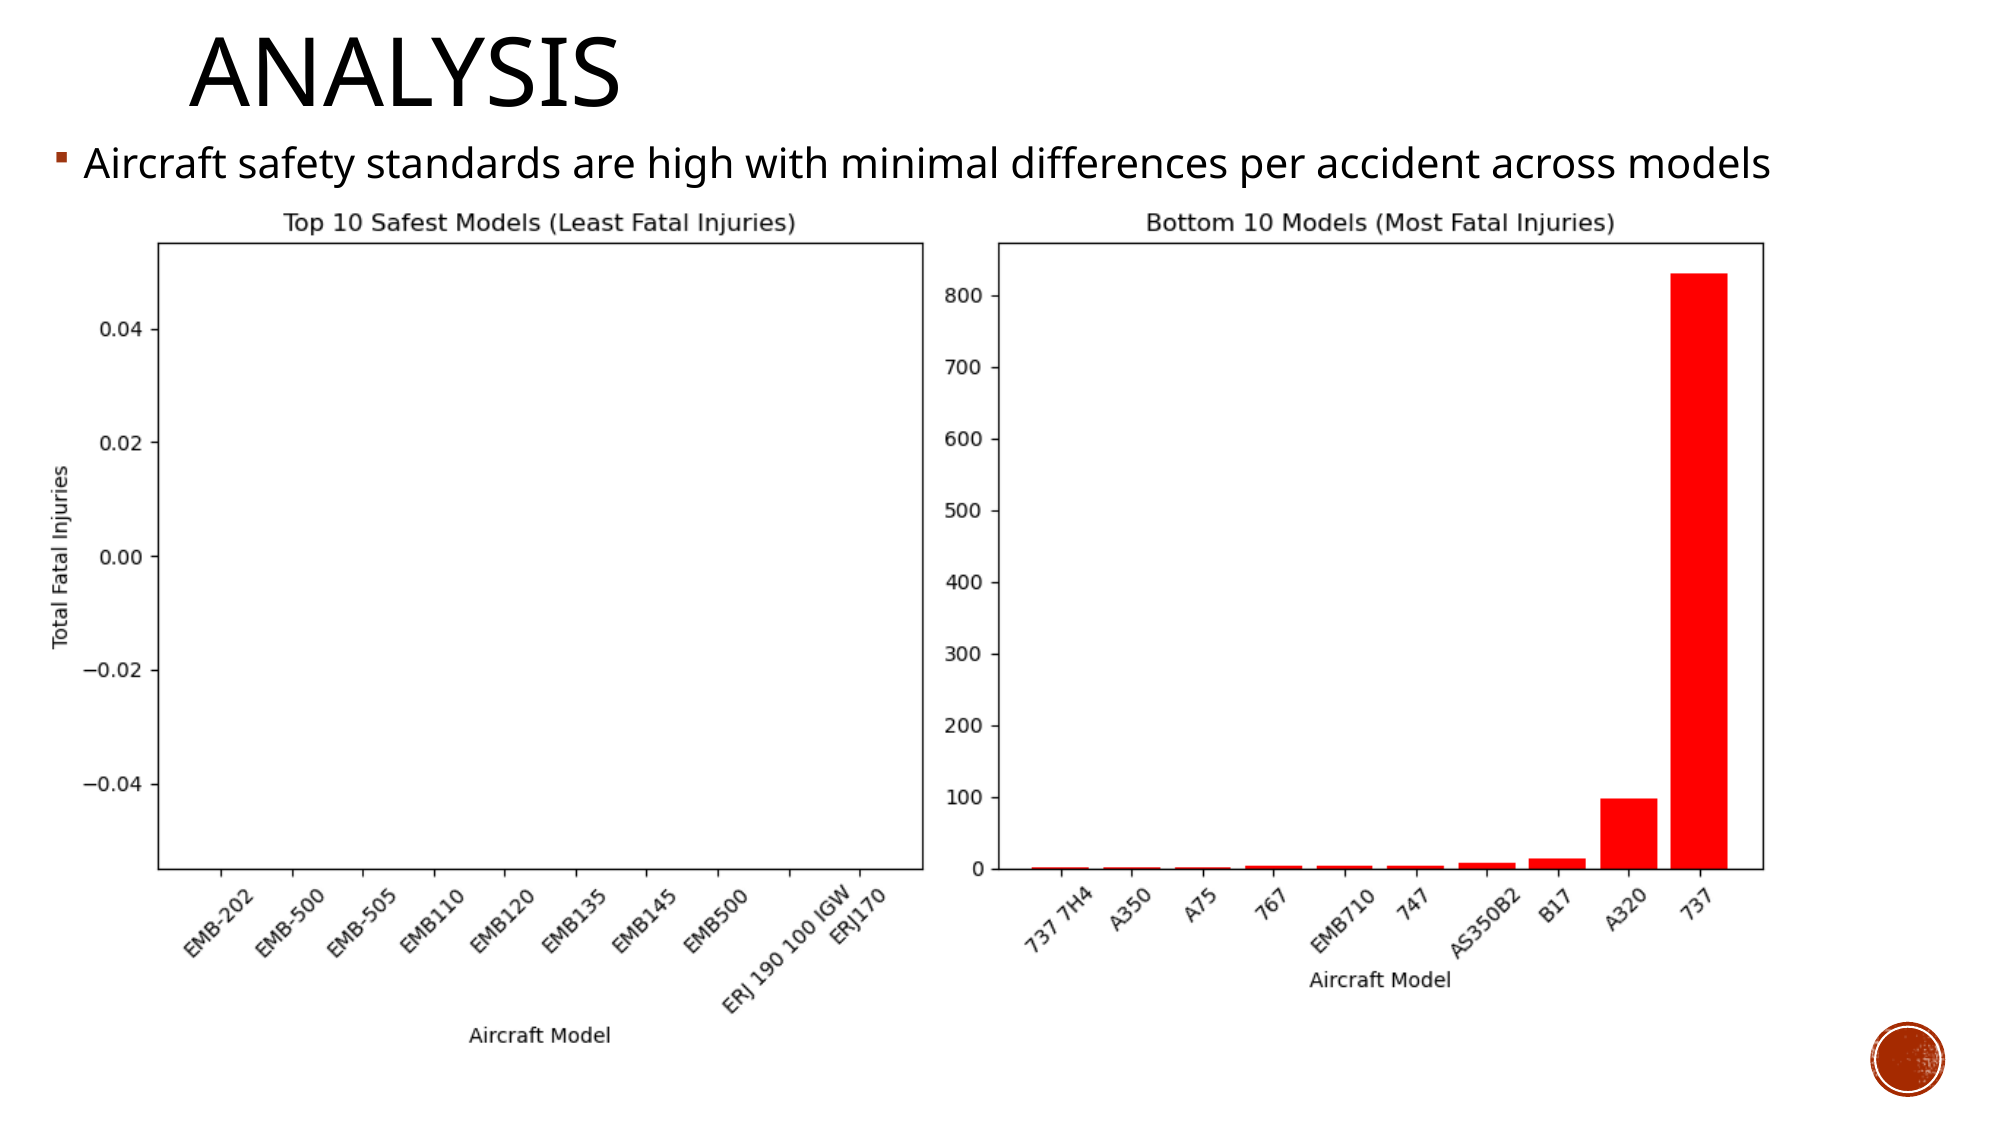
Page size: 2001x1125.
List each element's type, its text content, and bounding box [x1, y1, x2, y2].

picture [38, 199, 1775, 1062]
list Aircraft safety standards are high with minimal differences per accident across models [38, 134, 1825, 1110]
title Analysis [174, 15, 1825, 134]
